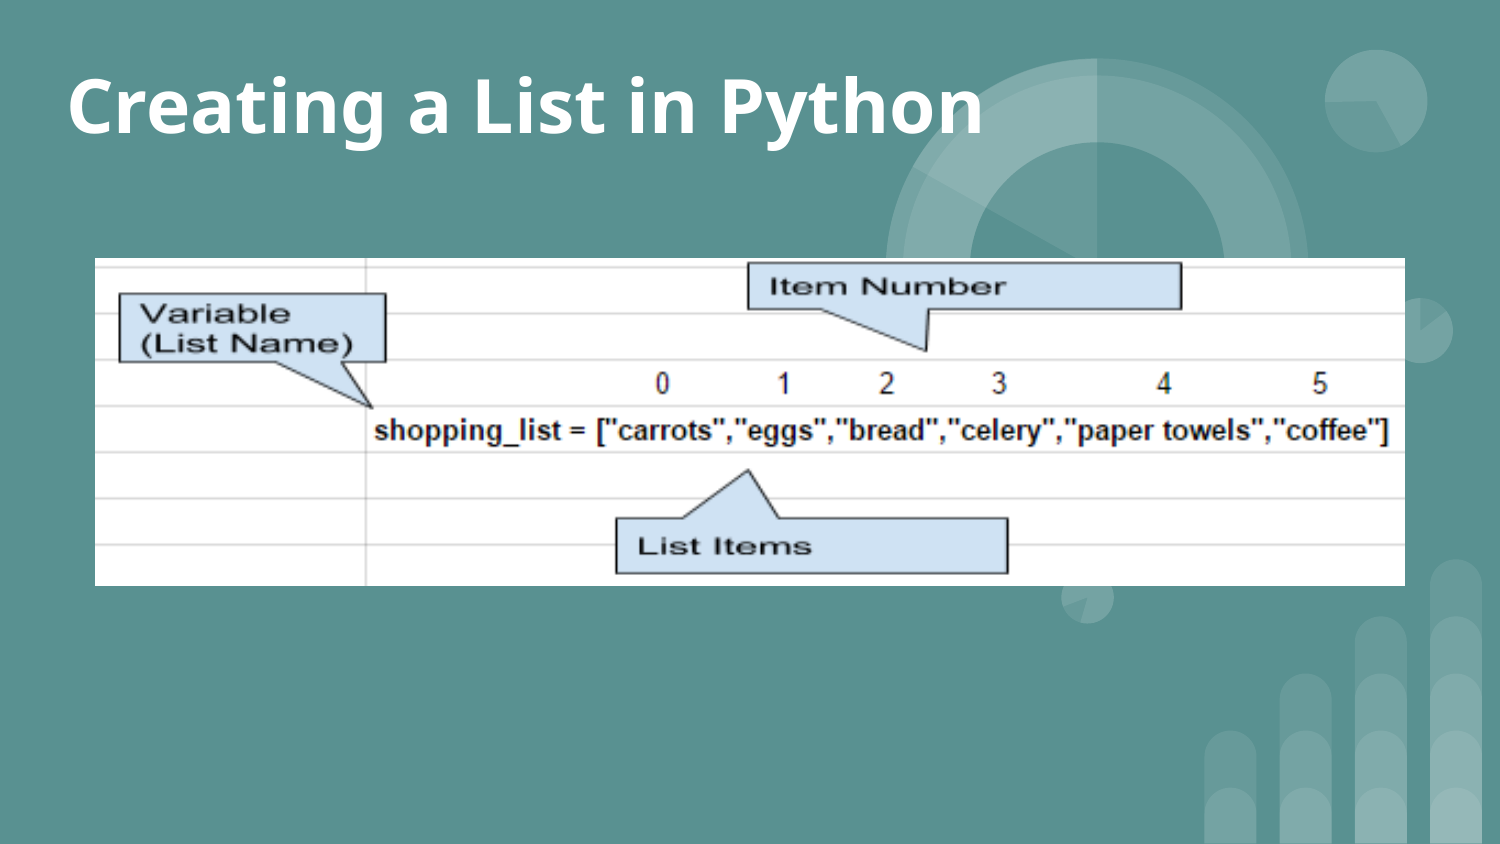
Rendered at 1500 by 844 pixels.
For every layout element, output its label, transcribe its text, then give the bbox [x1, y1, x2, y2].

title Creating a List in Python [51, 43, 1449, 214]
picture [95, 258, 1405, 586]
subtitle [51, 214, 1449, 345]
